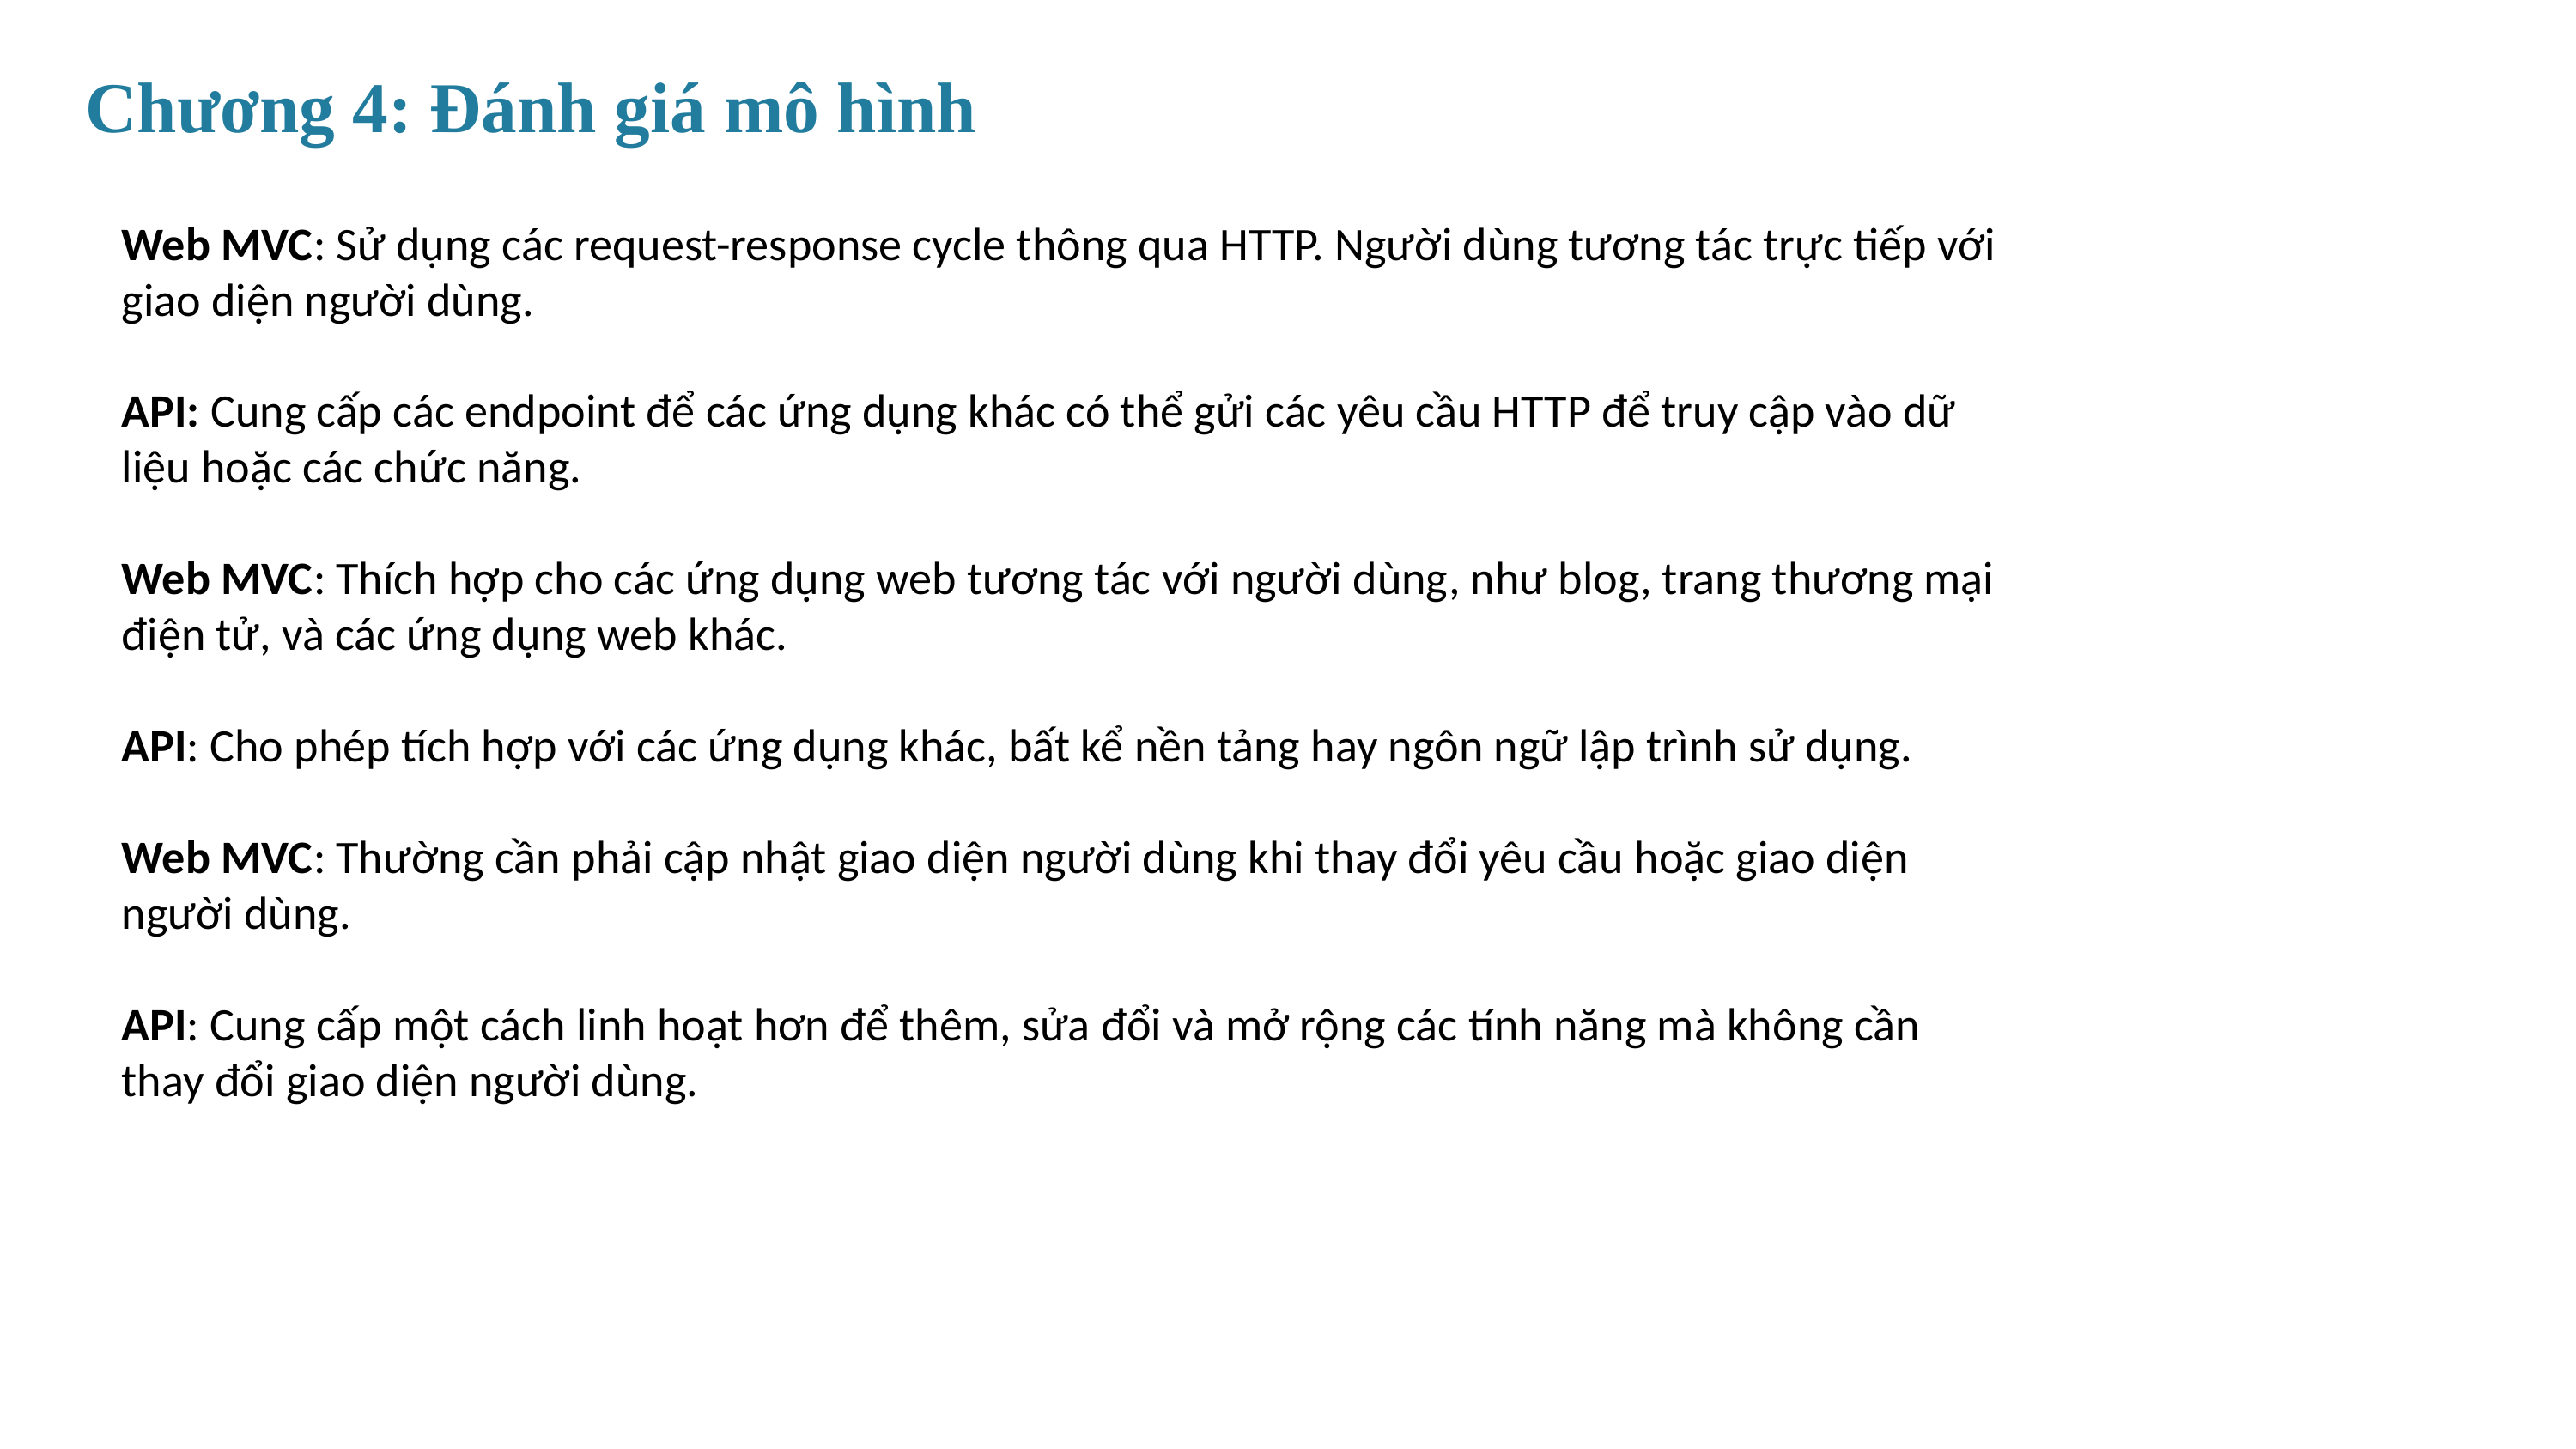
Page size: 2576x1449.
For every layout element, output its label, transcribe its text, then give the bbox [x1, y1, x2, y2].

text_box Chương 4: Đánh giá mô hình [85, 47, 2482, 147]
text_box Web MVC: Sử dụng các request-response cycle thông qua HTTP. Người dùng tương tác trực tiếp với giao diện người dùng. API: Cung cấp các endpoint để các ứng dụng khác có thể gửi các yêu cầu HTTP để truy cập vào dữ liệu hoặc các chức năng. Web MVC: Thích hợp cho các ứng dụng web tương tác với người dùng, như blog, trang thương mại điện tử, và các ứng dụng web khác. API: Cho phép tích hợp với các ứng dụng khác, bất kể nền tảng hay ngôn ngữ lập trình sử dụng. Web MVC: Thường cần phải cập nhật giao diện người dùng khi thay đổi yêu cầu hoặc giao diện người dùng. API: Cung cấp một cách linh hoạt hơn để thêm, sửa đổi và mở rộng các tính năng mà không cần thay đổi giao diện người dùng. [109, 207, 2020, 1113]
